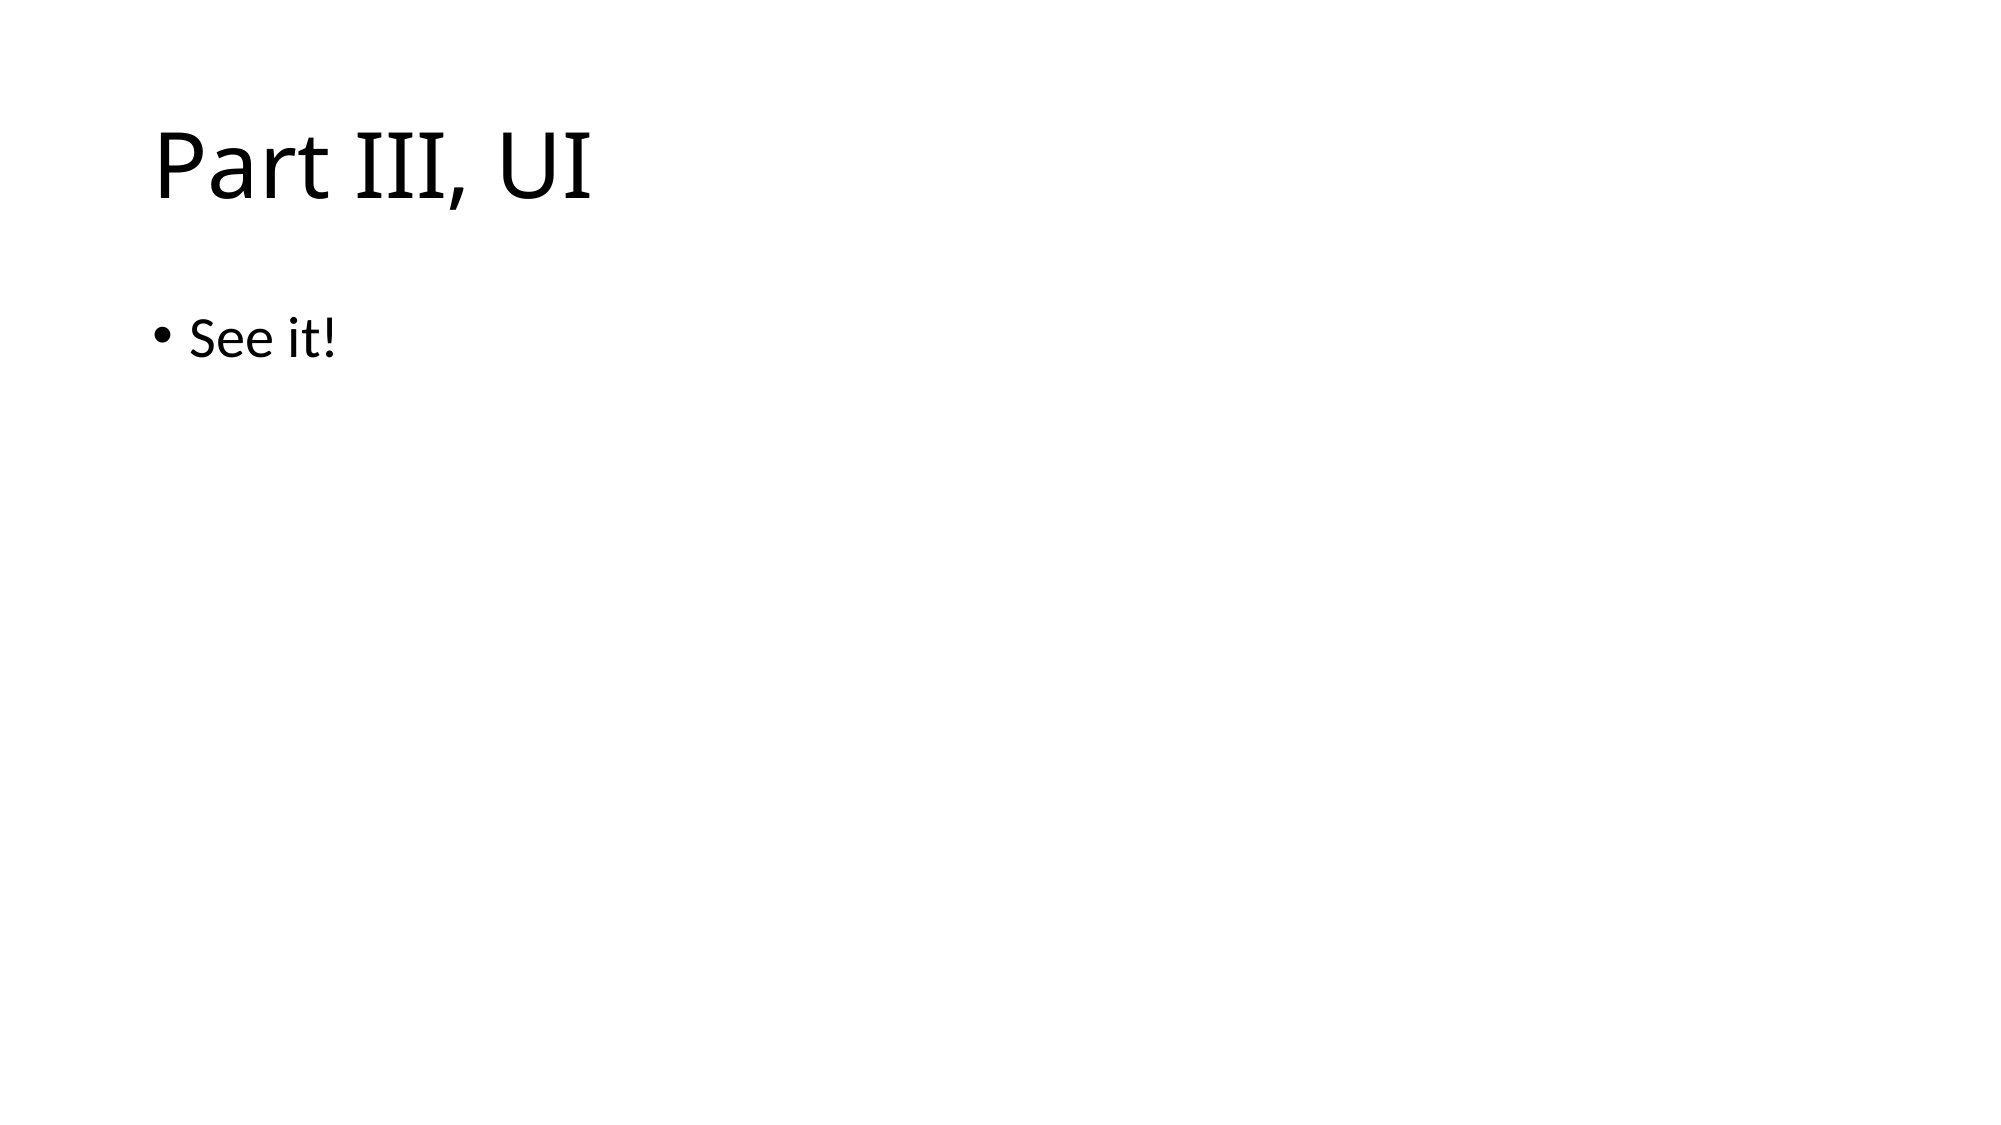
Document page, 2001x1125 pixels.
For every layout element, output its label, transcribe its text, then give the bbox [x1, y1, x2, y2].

title Part III, UI [137, 59, 1863, 278]
list See it! [137, 299, 1863, 1014]
